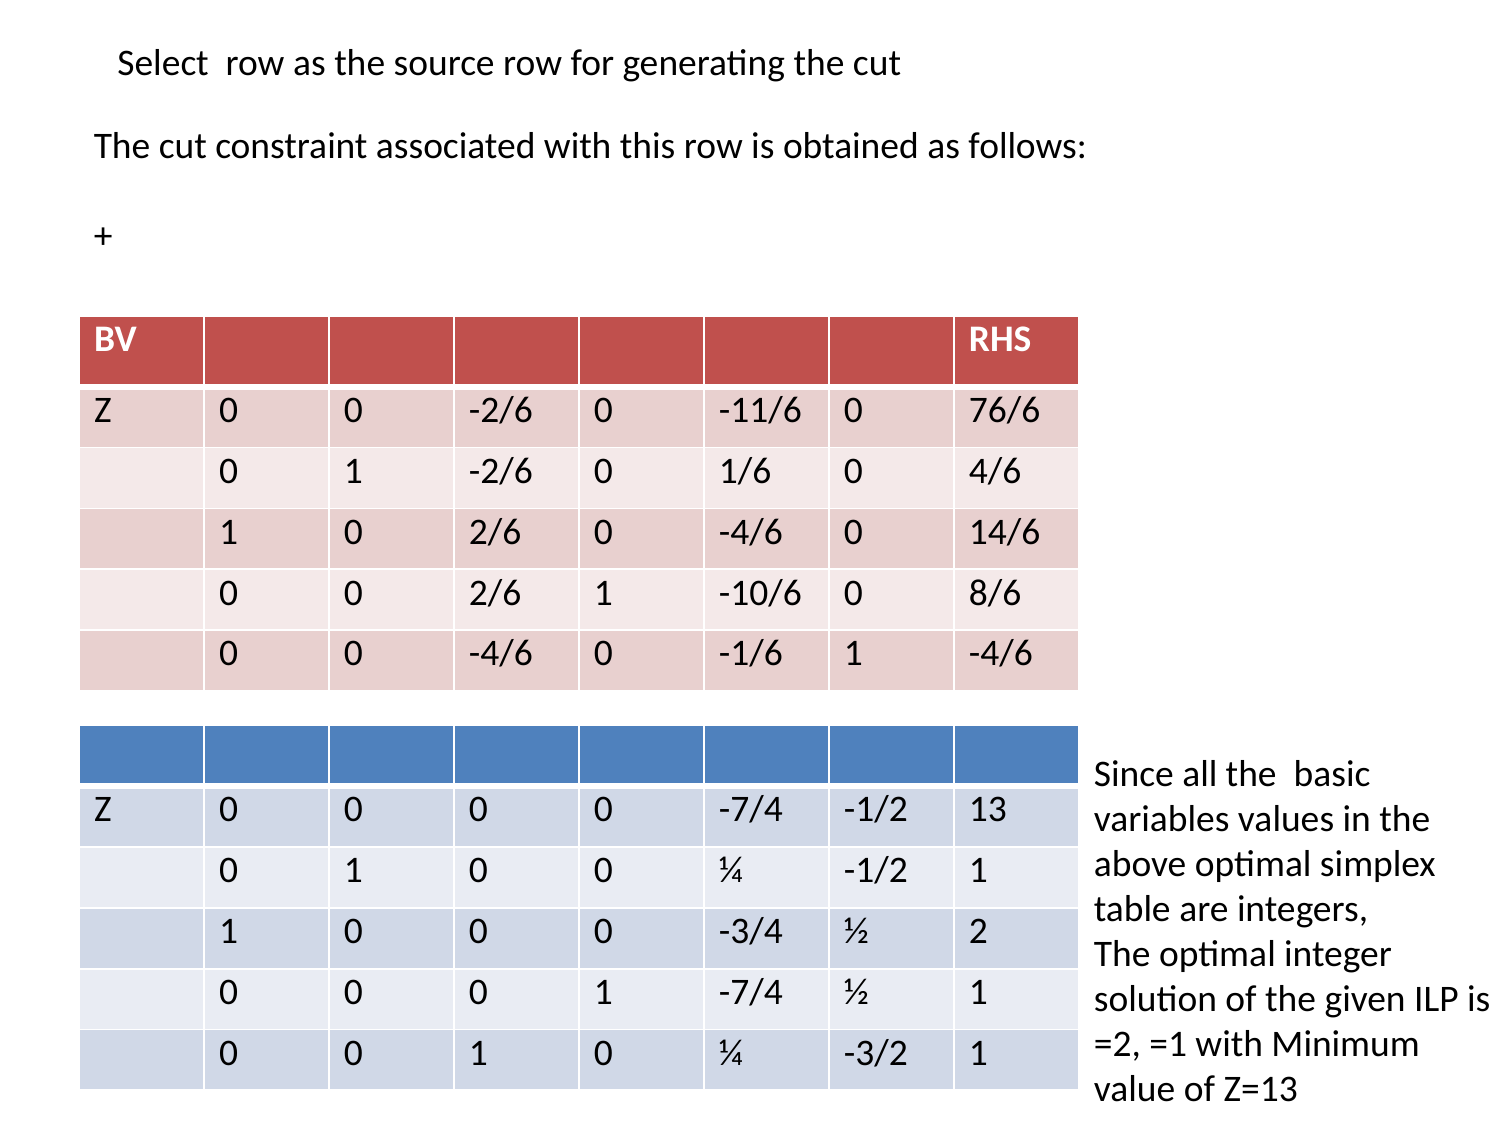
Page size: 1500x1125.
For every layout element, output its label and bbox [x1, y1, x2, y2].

text_box [1141, 882, 1172, 944]
text_box [1166, 907, 1197, 969]
